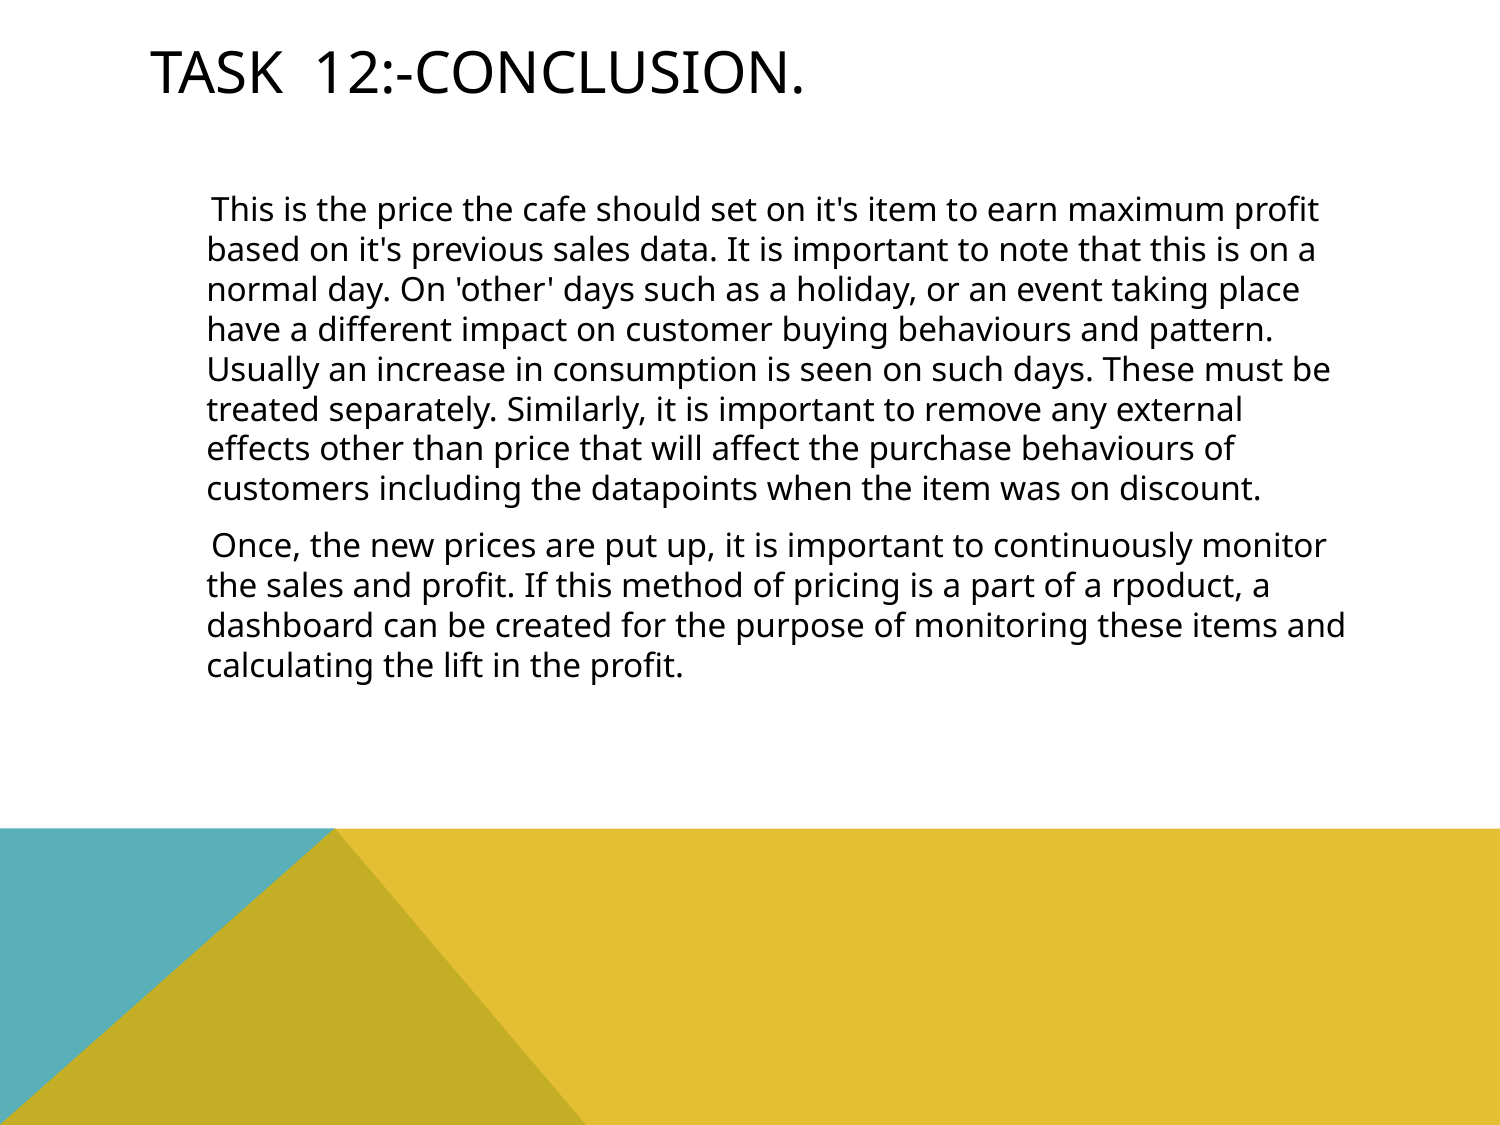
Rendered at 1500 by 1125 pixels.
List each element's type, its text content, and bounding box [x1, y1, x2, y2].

list This is the price the cafe should set on it's item to earn maximum profit based on it's previous sales data. It is important to note that this is on a normal day. On 'other' days such as a holiday, or an event taking place have a different impact on customer buying behaviours and pattern. Usually an increase in consumption is seen on such days. These must be treated separately. Similarly, it is important to remove any external effects other than price that will affect the purchase behaviours of customers including the datapoints when the item was on discount. Once, the new prices are put up, it is important to continuously monitor the sales and profit. If this method of pricing is a part of a rpoduct, a dashboard can be created for the purpose of monitoring these items and calculating the lift in the profit. [135, 180, 1369, 768]
title TASK 12:-Conclusion. [135, 60, 1369, 150]
